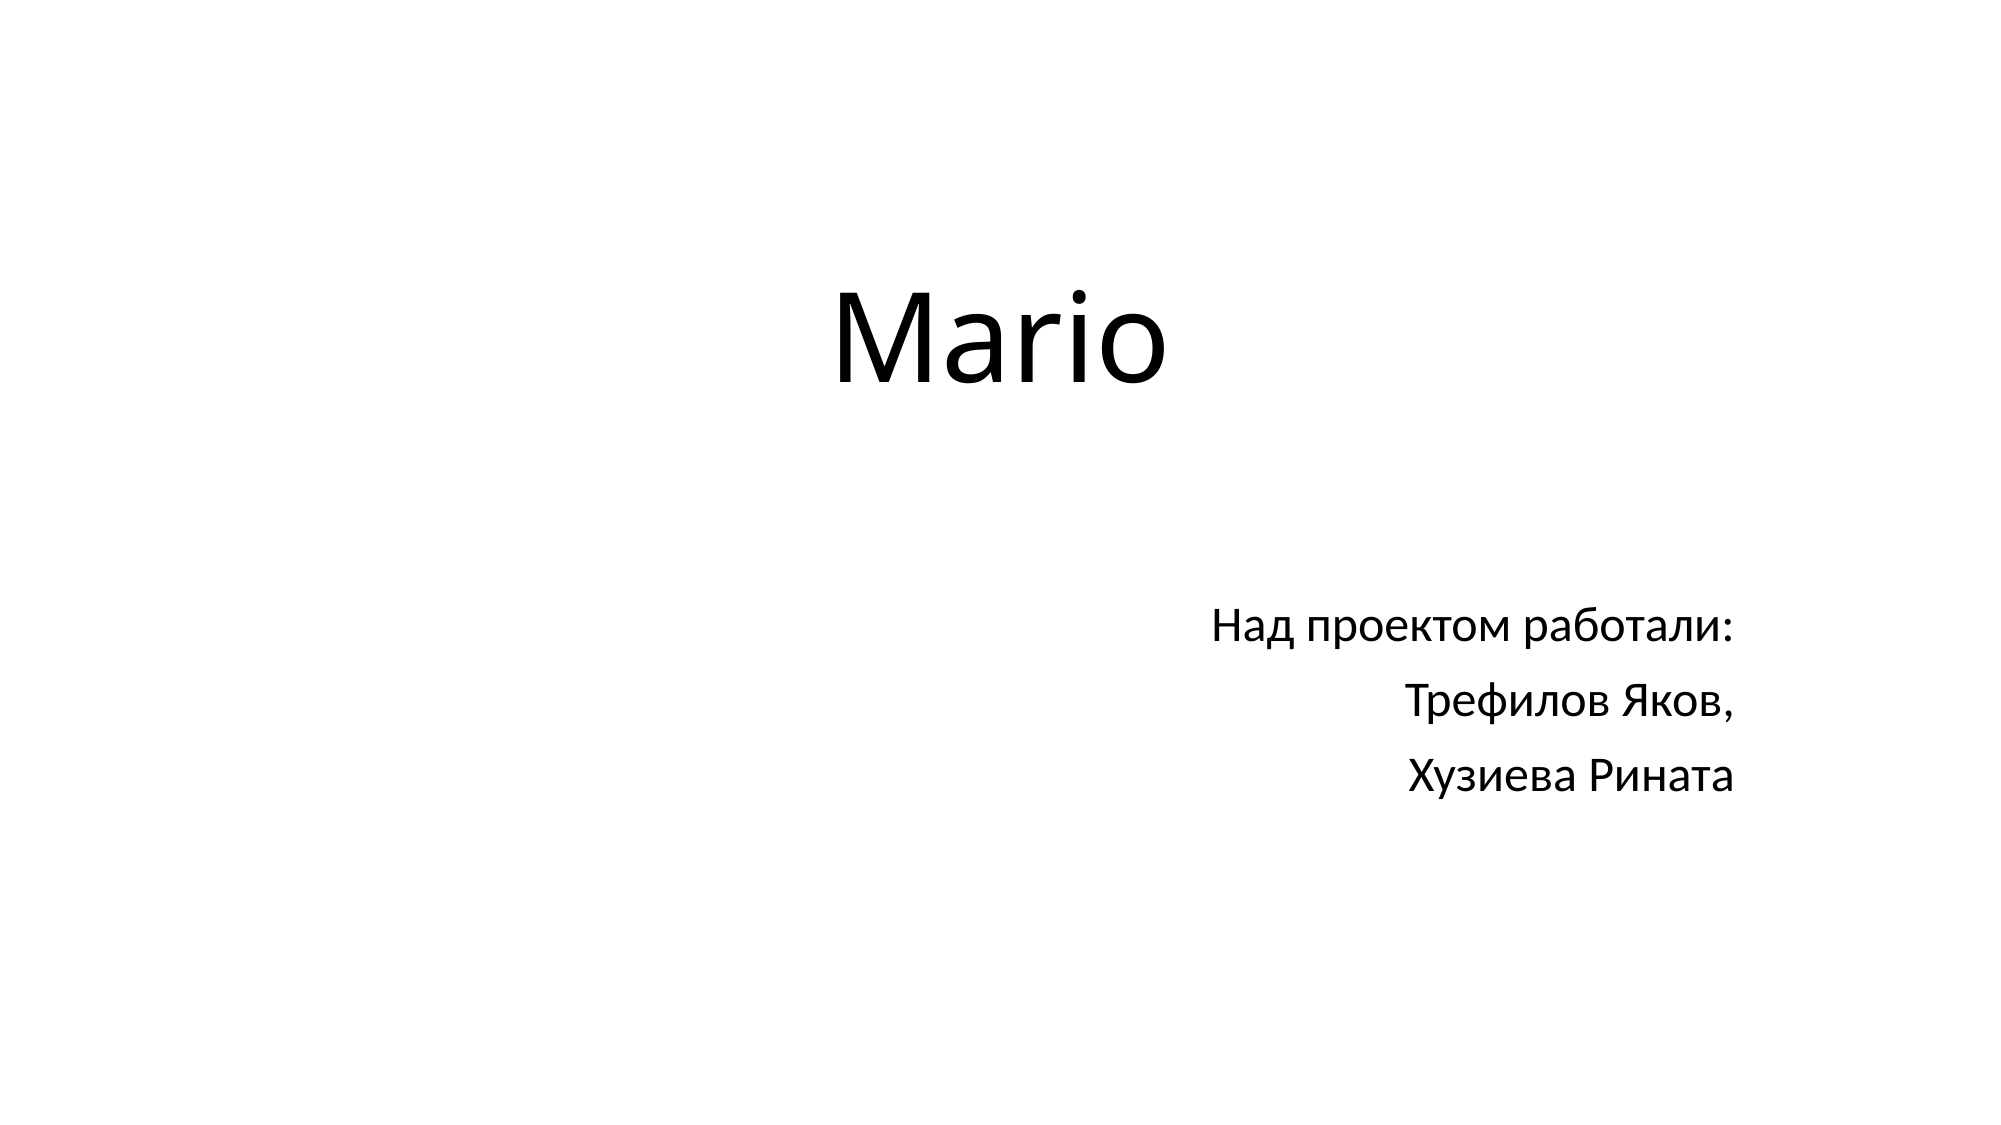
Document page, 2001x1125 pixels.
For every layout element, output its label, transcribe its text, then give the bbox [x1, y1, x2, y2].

title Mario [249, 262, 1750, 417]
subtitle Над проектом работали: Трефилов Яков, Хузиева Рината [249, 590, 1750, 863]
